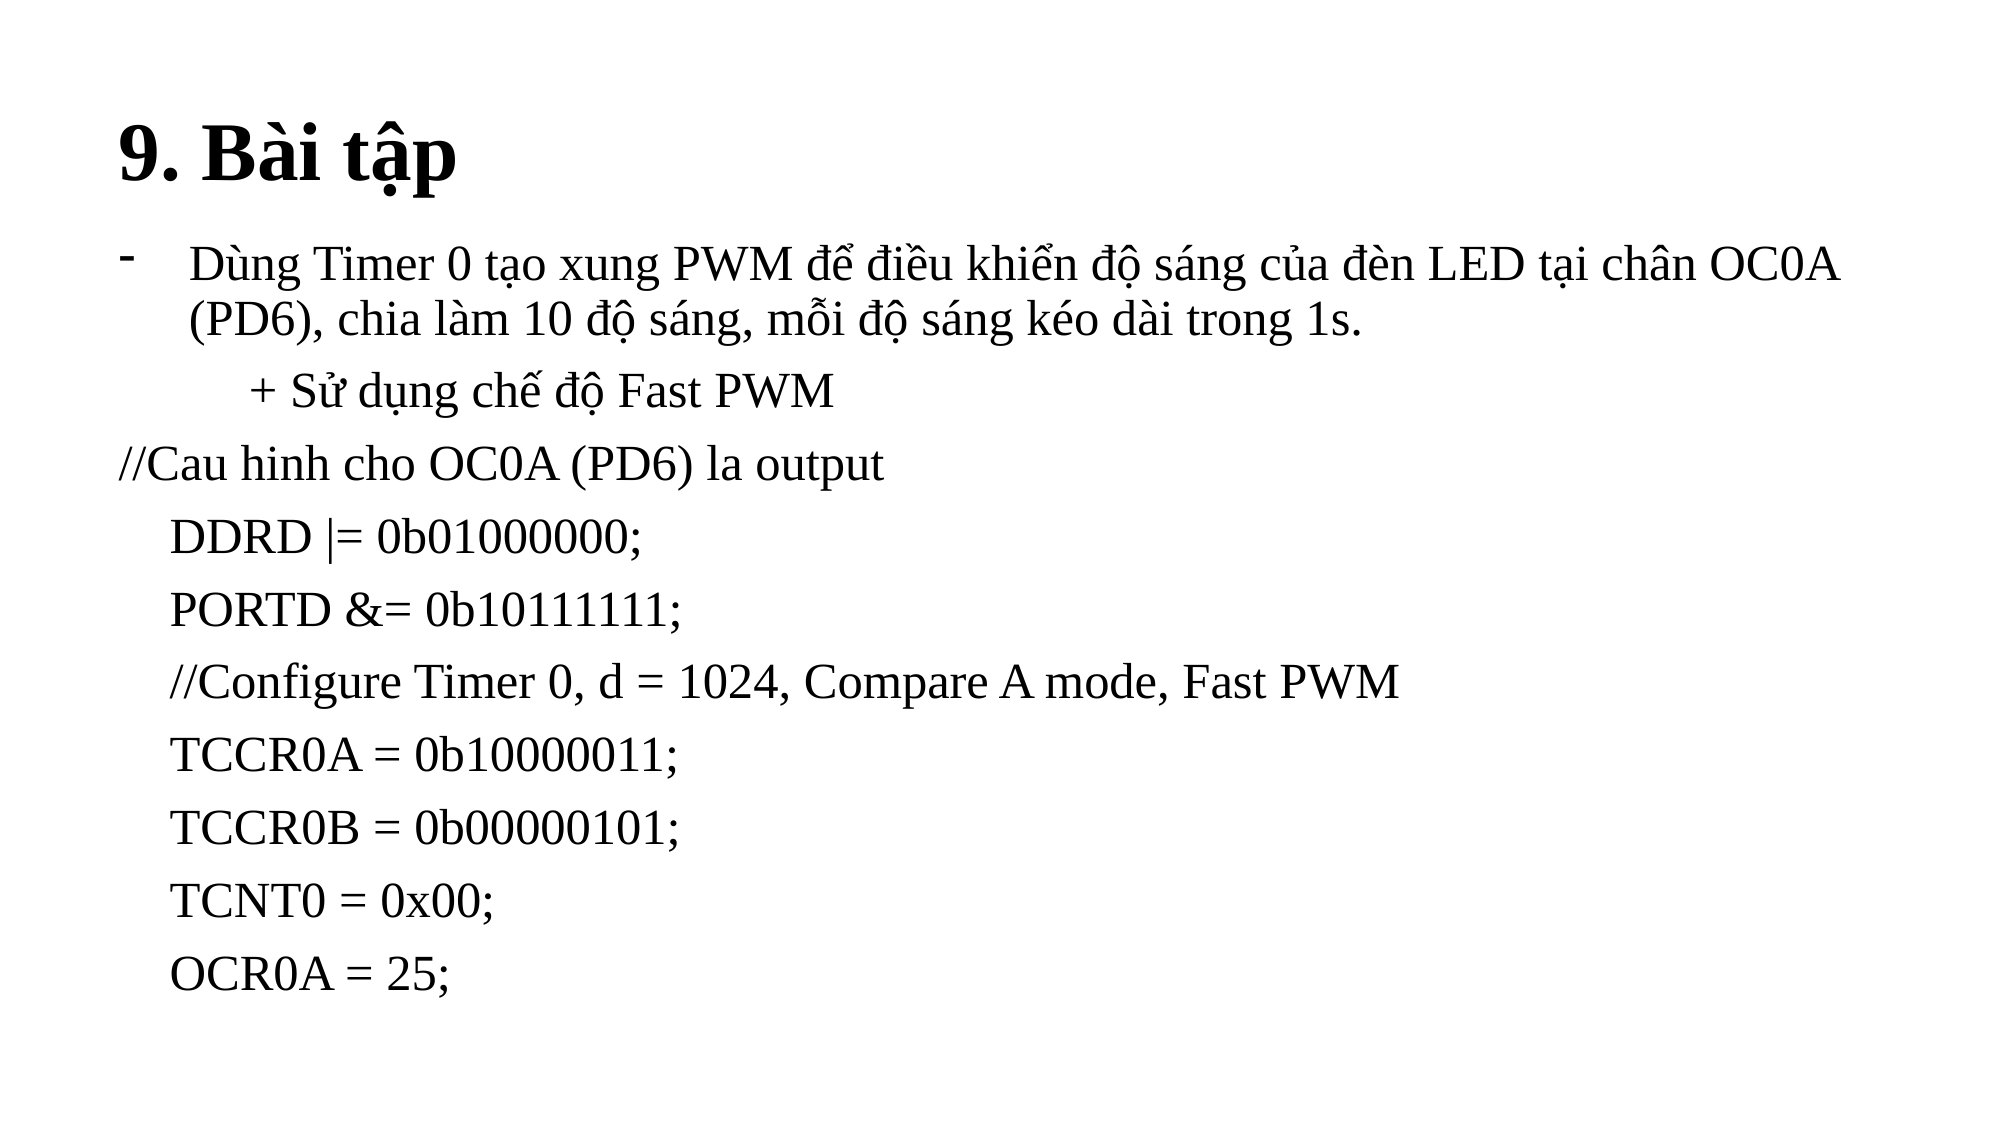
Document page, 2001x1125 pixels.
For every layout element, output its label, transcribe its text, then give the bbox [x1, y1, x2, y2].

subtitle 9. Bài tập [103, 100, 1823, 229]
text_box Dùng Timer 0 tạo xung PWM để điều khiển độ sáng của đèn LED tại chân OC0A (PD6), chia làm 10 độ sáng, mỗi độ sáng kéo dài trong 1s. + Sử dụng chế độ Fast PWM //Cau hinh cho OC0A (PD6) la output DDRD |= 0b01000000; PORTD &= 0b10111111; //Configure Timer 0, d = 1024, Compare A mode, Fast PWM TCCR0A = 0b10000011; TCCR0B = 0b00000101; TCNT0 = 0x00; OCR0A = 25; [103, 229, 1913, 1010]
